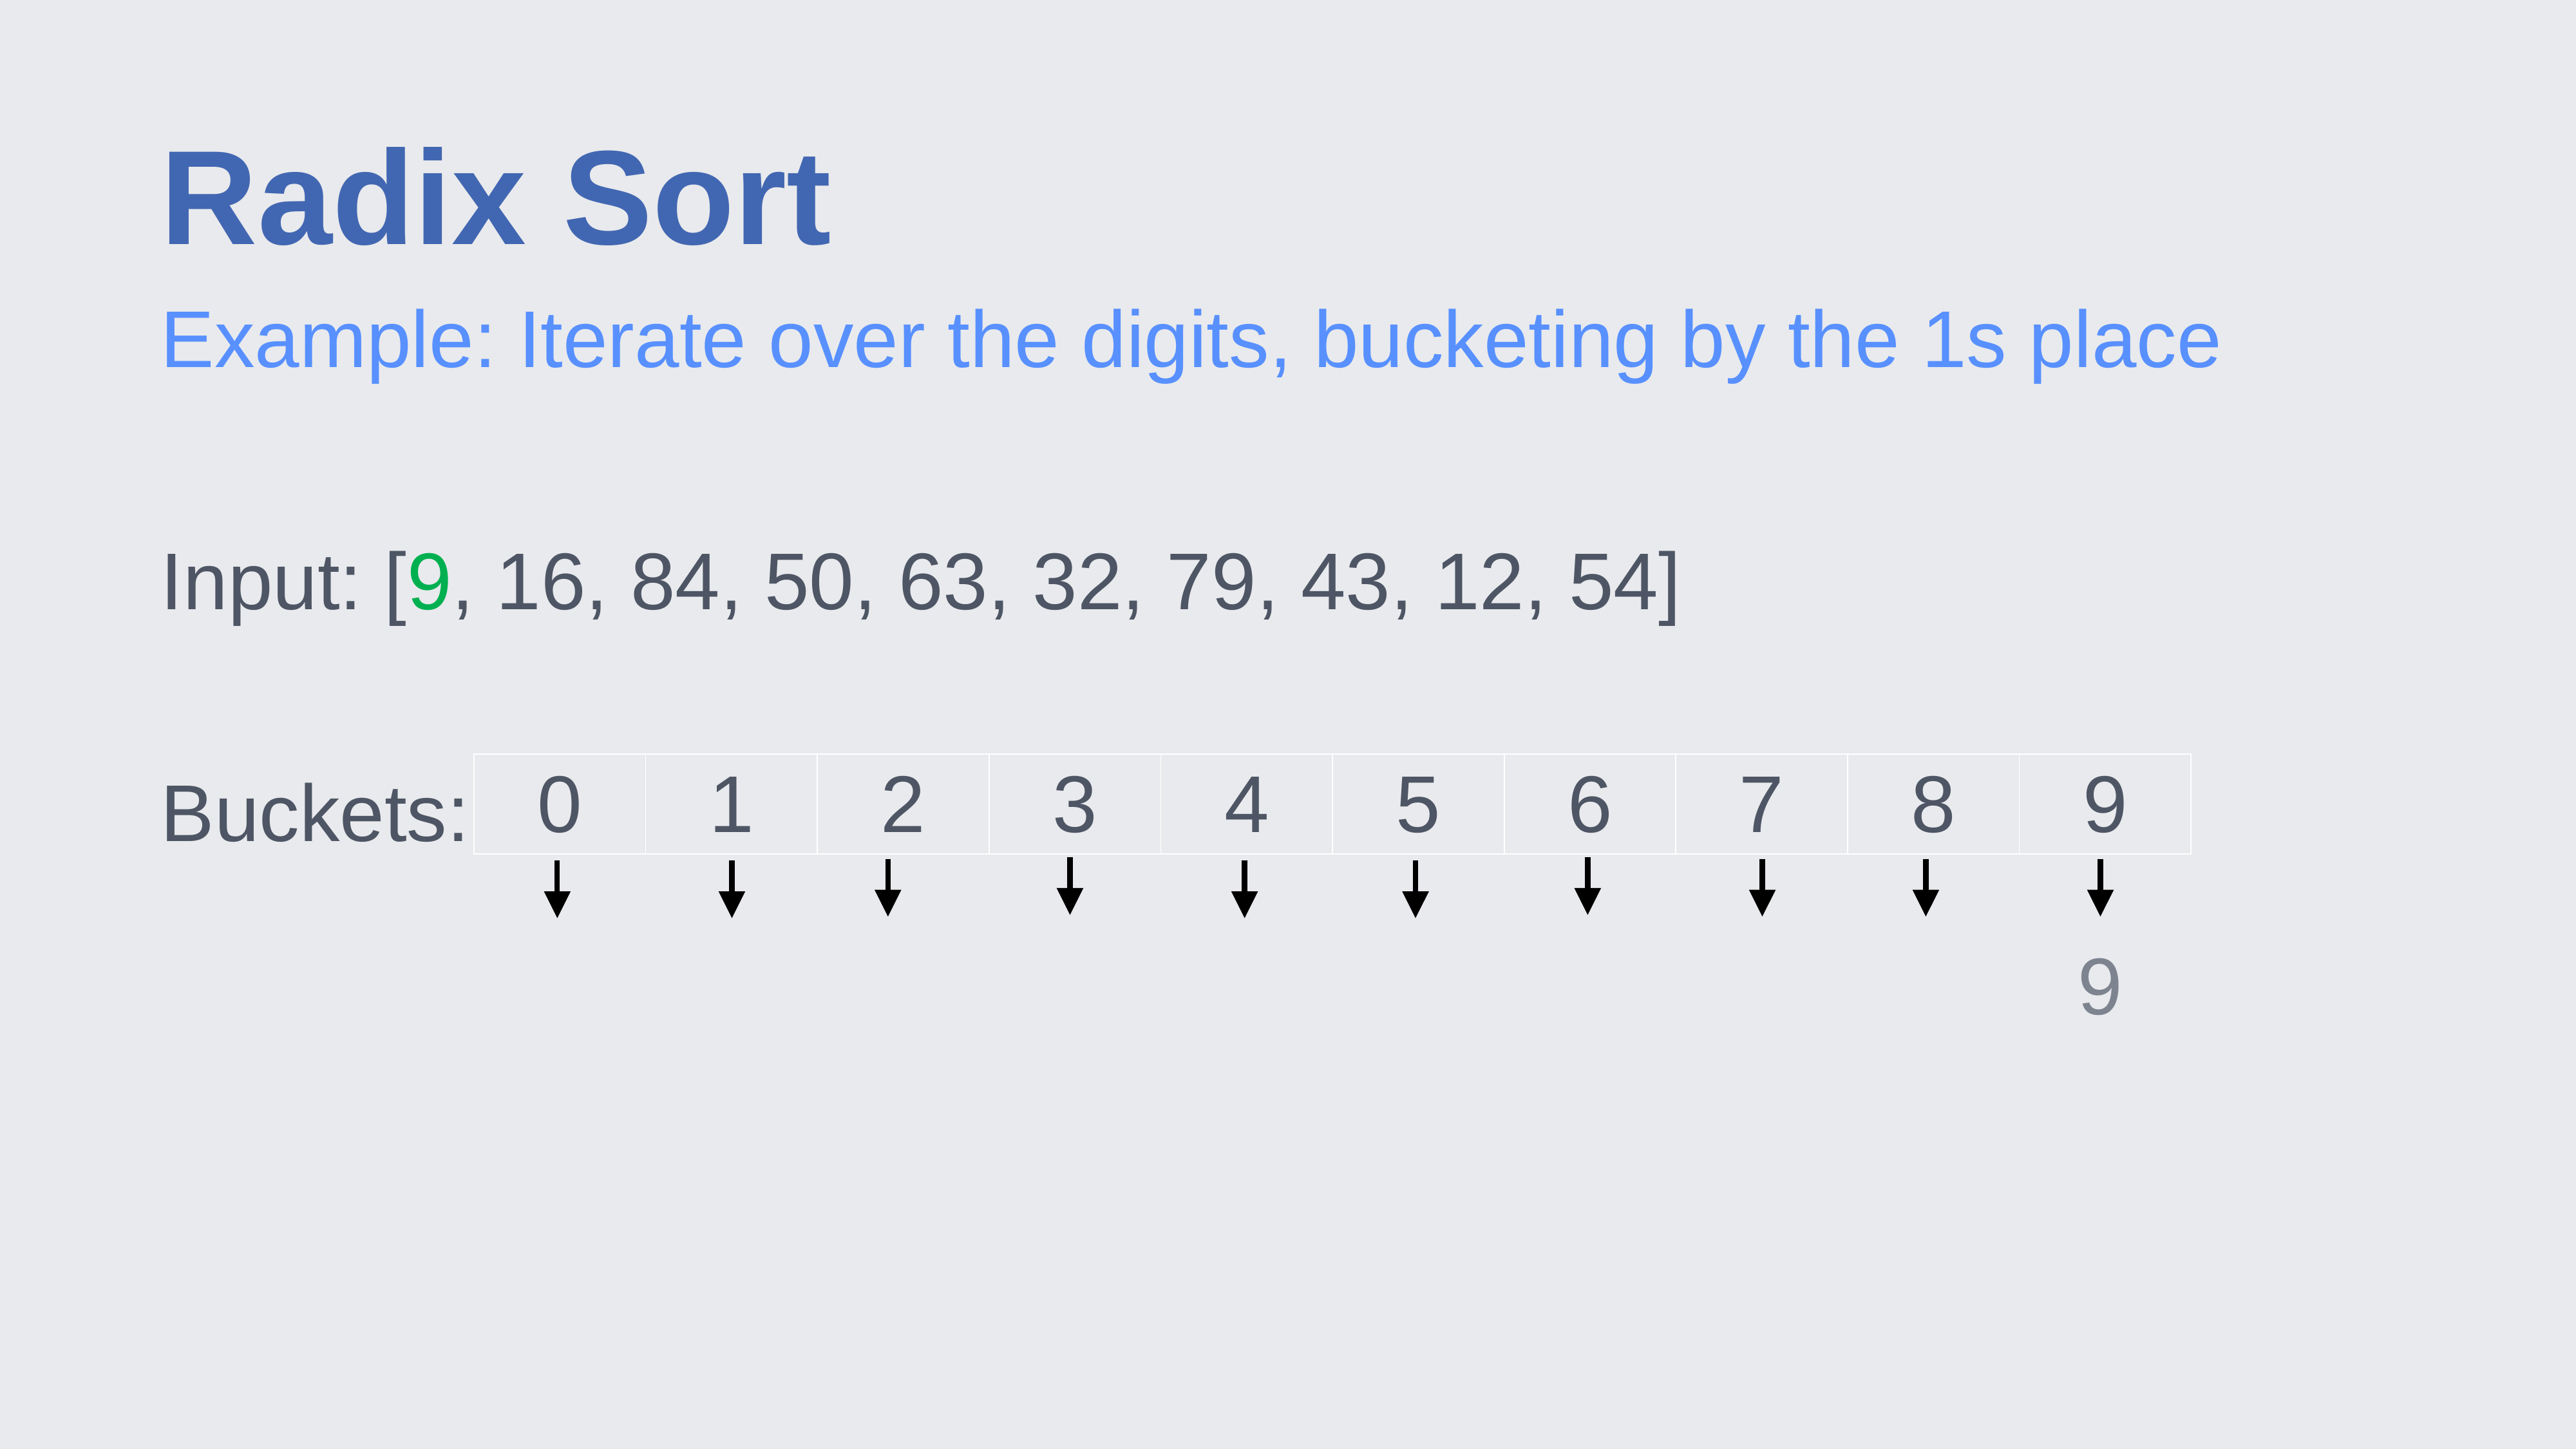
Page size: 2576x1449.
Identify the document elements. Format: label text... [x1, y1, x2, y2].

table_header 2 [818, 755, 989, 853]
table_header 1 [646, 755, 817, 853]
list Input: [9, 16, 84, 50, 63, 32, 79, 43, 12, 54] Buckets: [160, 509, 2415, 861]
title Radix Sort [160, 109, 2415, 287]
list Example: Iterate over the digits, bucketing by the 1s place [160, 287, 2415, 405]
text_box 9 [2070, 897, 2131, 1059]
table_header 9 [2020, 755, 2190, 853]
table_header 8 [1848, 755, 2019, 853]
table_header 3 [990, 755, 1160, 853]
table_header 5 [1333, 755, 1504, 853]
table_header 0 [475, 755, 645, 853]
table_header 7 [1676, 755, 1847, 853]
table_header 4 [1161, 755, 1332, 853]
table_header 6 [1505, 755, 1675, 853]
